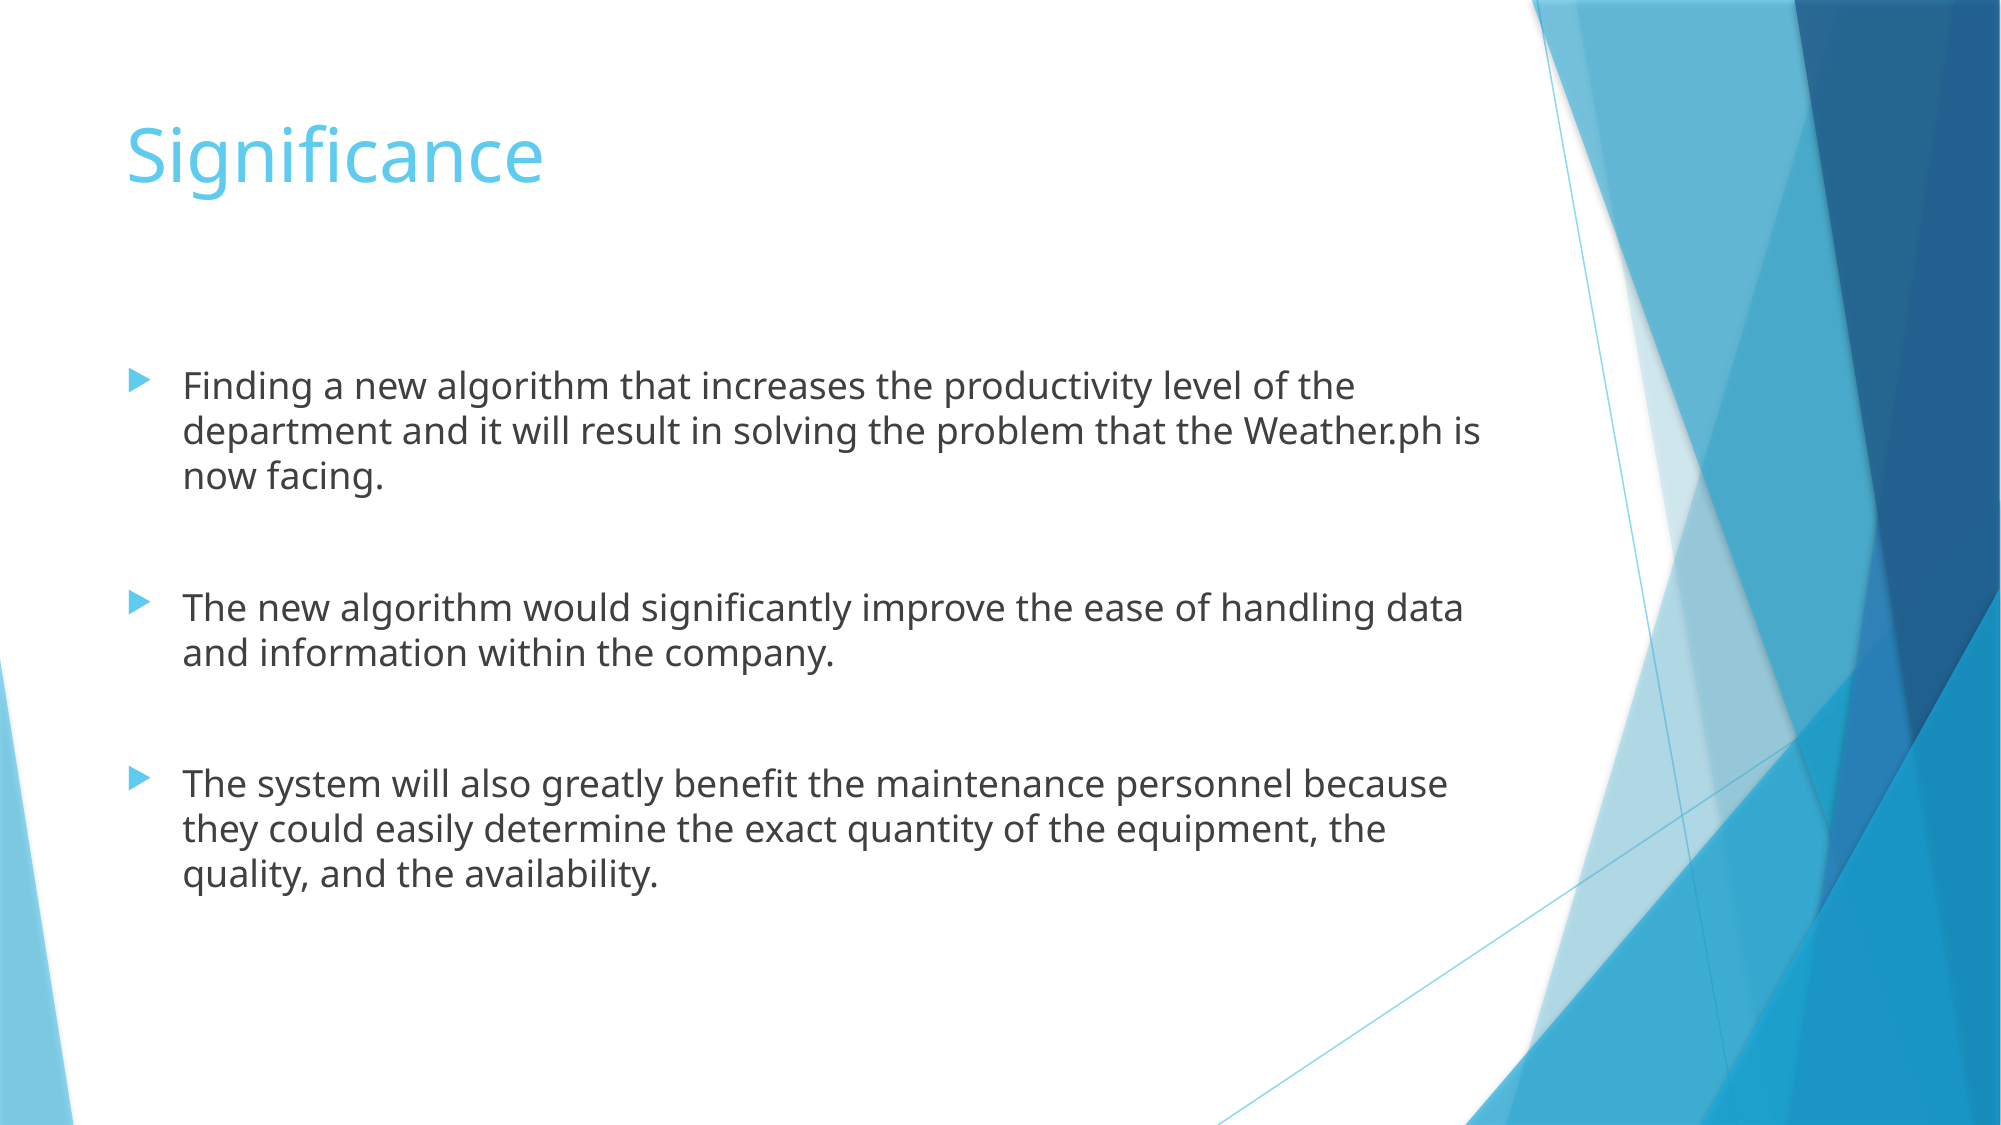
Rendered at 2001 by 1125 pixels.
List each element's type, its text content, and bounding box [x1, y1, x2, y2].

title Significance [111, 99, 1522, 317]
list Finding a new algorithm that increases the productivity level of the department and it will result in solving the problem that the Weather.ph is now facing. The new algorithm would significantly improve the ease of handling data and information within the company. The system will also greatly benefit the maintenance personnel because they could easily determine the exact quantity of the equipment, the quality, and the availability. [111, 354, 1522, 992]
